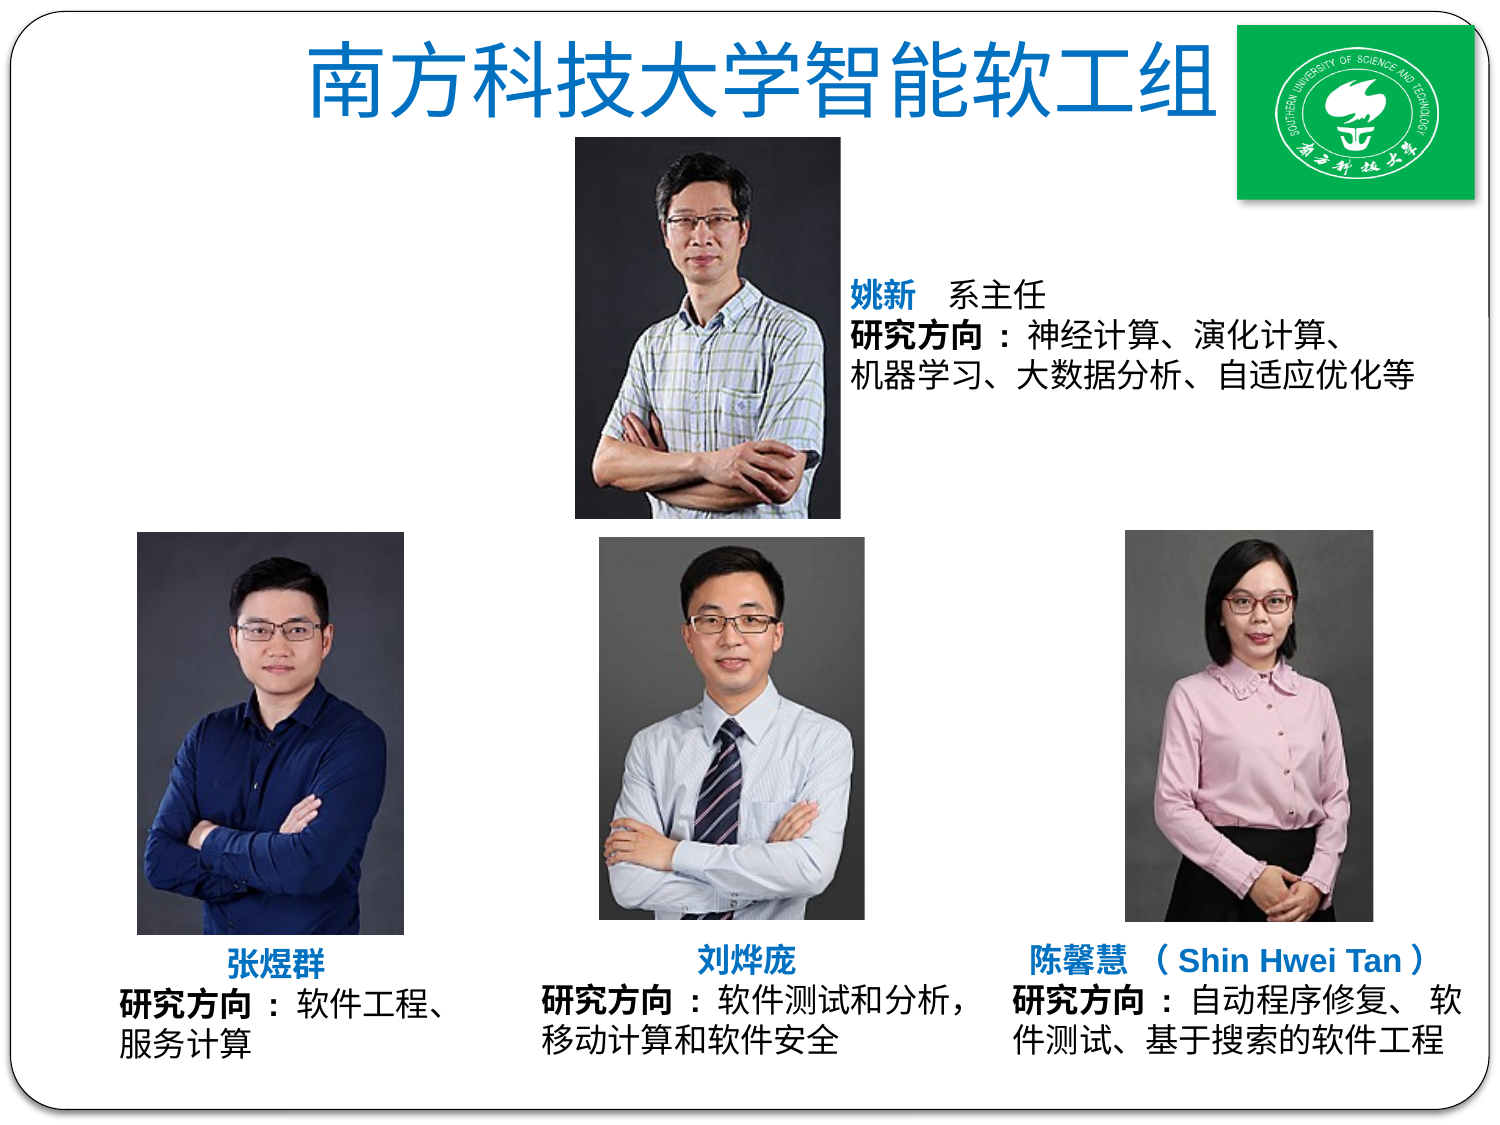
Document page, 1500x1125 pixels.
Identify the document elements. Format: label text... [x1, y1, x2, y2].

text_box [1236, 24, 1475, 200]
picture [1124, 530, 1374, 922]
picture [574, 137, 841, 520]
picture [598, 537, 865, 920]
text_box 张煜群 研究方向 : 软件工程、服务计算 [104, 935, 477, 1071]
picture [137, 532, 404, 935]
title 南方科技大学智能软工组 [125, 0, 1400, 144]
text_box 姚新 系主任 研究方向 : 神经计算、演化计算、 机器学习、大数据分析、自适应优化等 [846, 267, 1500, 402]
text_box 刘烨庞 研究方向 : 软件测试和分析， 移动计算和软件安全 [526, 932, 998, 1067]
text_box 陈馨慧 （Shin Hwei Tan） 研究方向 : 自动程序修复、 软件测试、基于搜索的软件工程 [998, 932, 1500, 1067]
